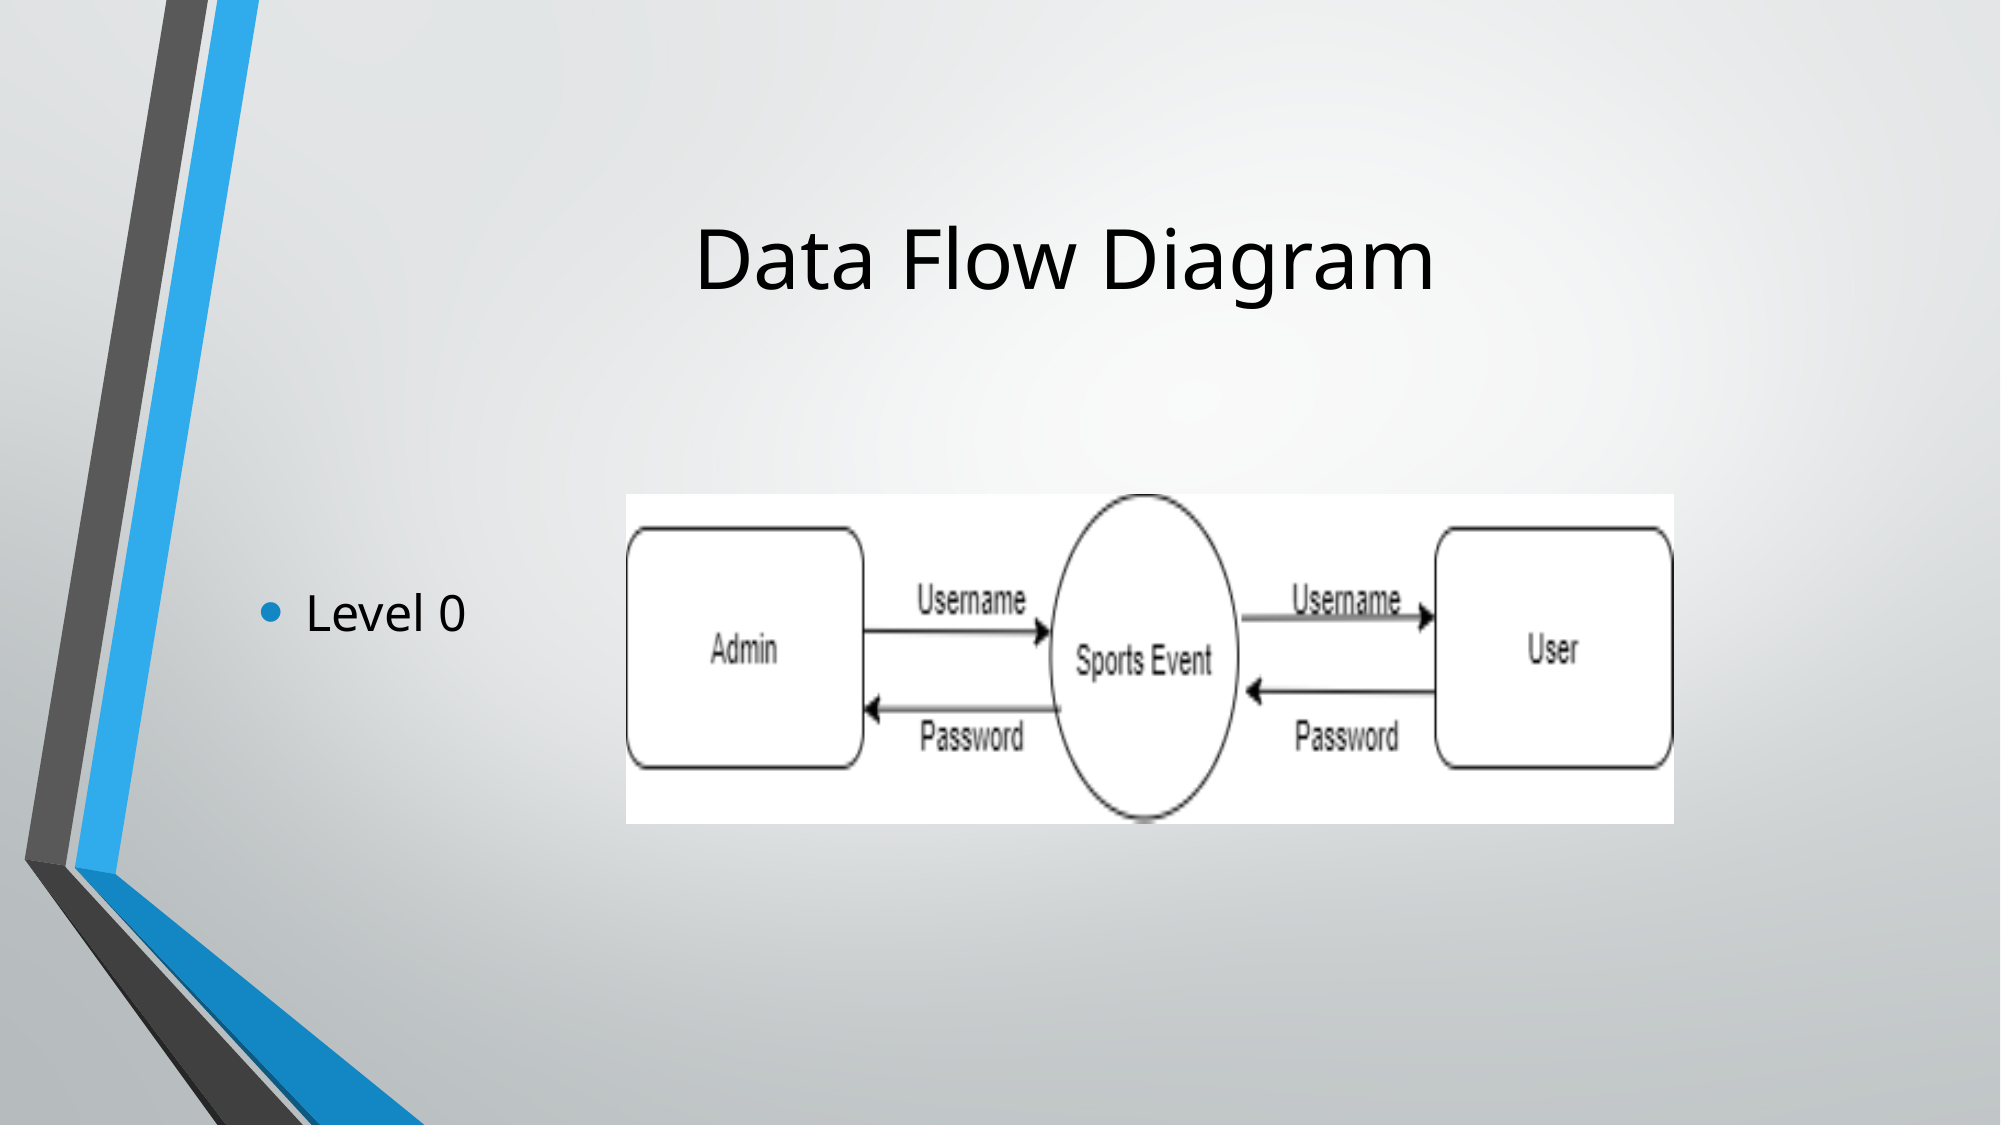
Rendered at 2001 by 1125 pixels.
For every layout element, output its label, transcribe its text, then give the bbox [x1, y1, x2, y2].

title Data Flow Diagram [243, 112, 1887, 400]
list Level 0 [243, 437, 1887, 950]
picture [626, 494, 1675, 825]
